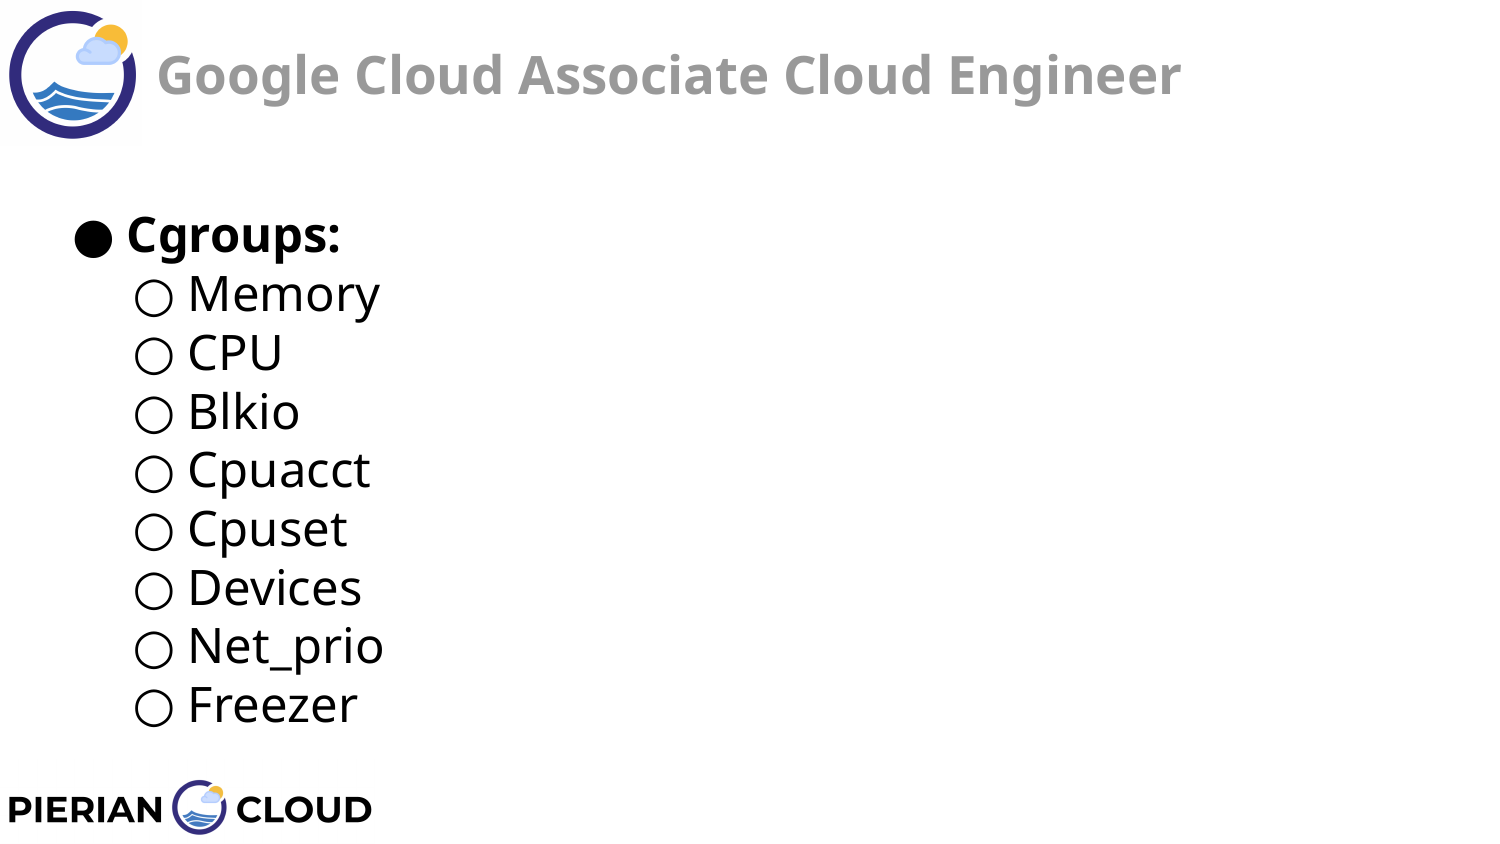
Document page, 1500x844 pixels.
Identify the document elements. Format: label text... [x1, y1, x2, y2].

picture [0, 0, 142, 146]
picture [0, 758, 375, 844]
subtitle Cgroups: Memory CPU Blkio Cpuacct Cpuset Devices Net_prio Freezer [51, 189, 1476, 750]
title Google Cloud Associate Cloud Engineer [146, 25, 1420, 120]
